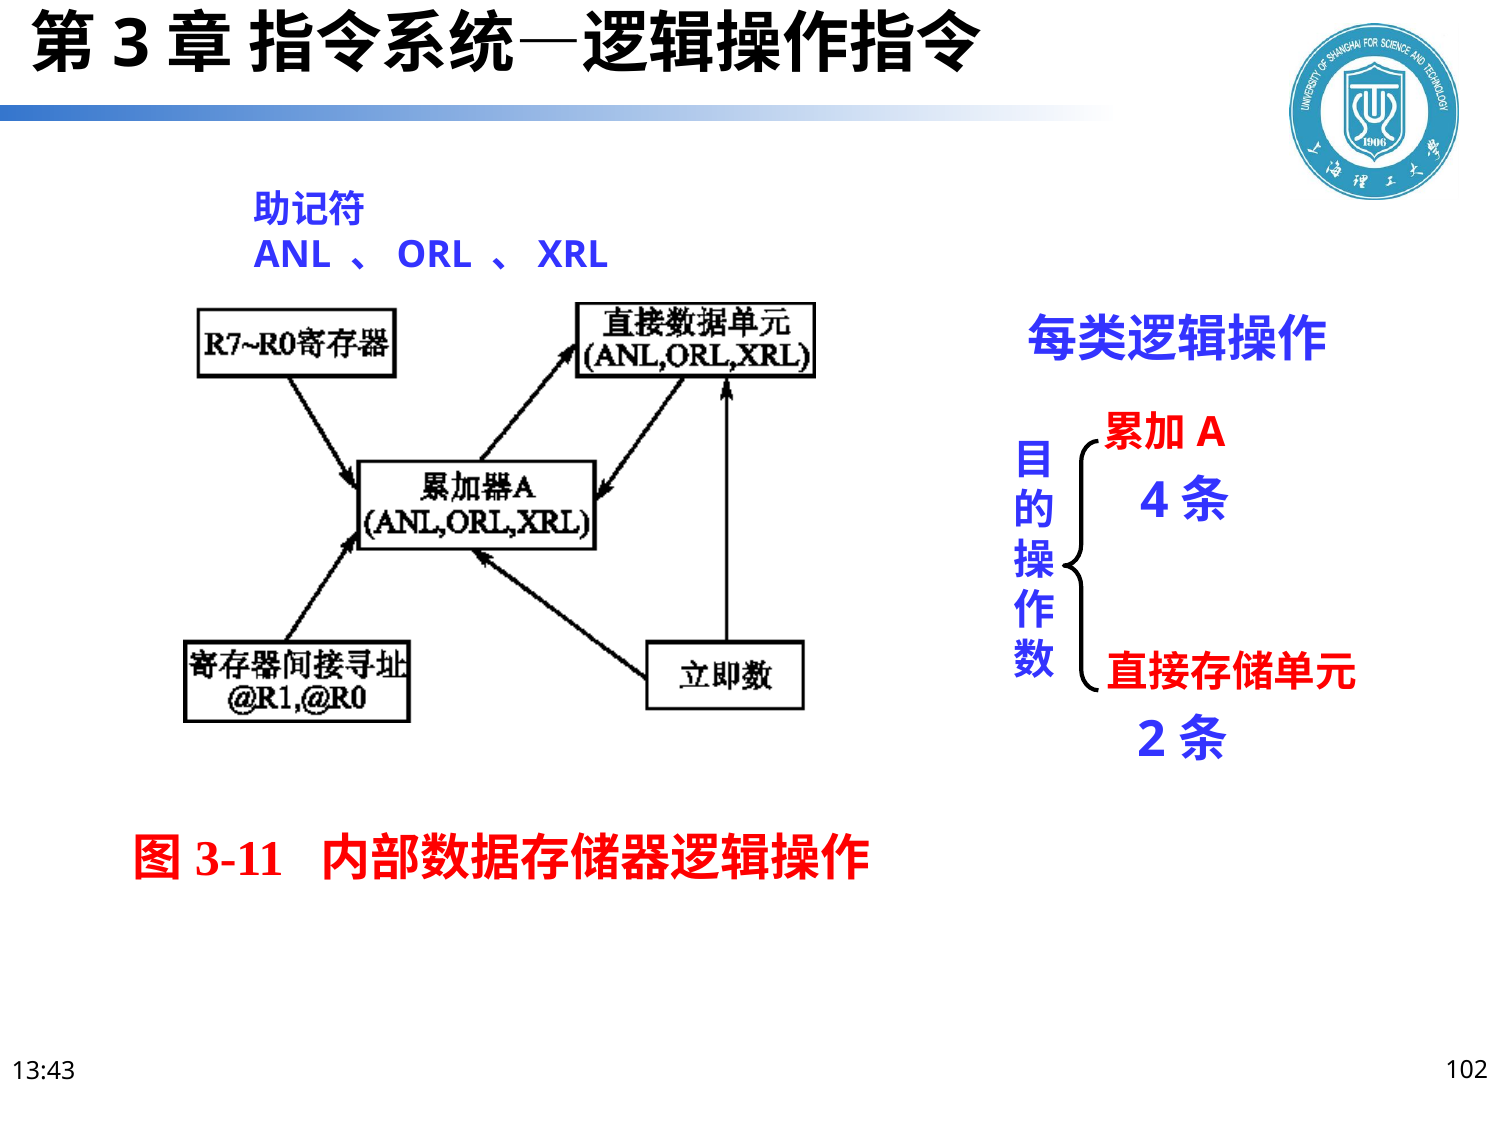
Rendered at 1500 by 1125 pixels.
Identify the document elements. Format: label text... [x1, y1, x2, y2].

text_box 2条 [1122, 696, 1288, 774]
title 累加A [1087, 385, 1371, 463]
text_box 图3-11 内部数据存储器逻辑操作 [117, 817, 897, 893]
text_box 助记符 ANL 、ORL 、XRL [238, 177, 747, 283]
picture [1288, 23, 1459, 200]
text_box 直接存储单元 [1091, 625, 1396, 703]
picture [0, 105, 1119, 121]
text_box 目的操作数 [998, 410, 1064, 691]
picture [182, 302, 816, 724]
text_box 第3章 指令系统—逻辑操作指令 [0, 0, 1093, 104]
text_box 4条 [1125, 457, 1291, 535]
text_box 每类逻辑操作 [1013, 299, 1343, 375]
text_box 10:24 [0, 1046, 322, 1125]
text_box [1064, 440, 1099, 689]
text_box 102 [1178, 1046, 1500, 1125]
